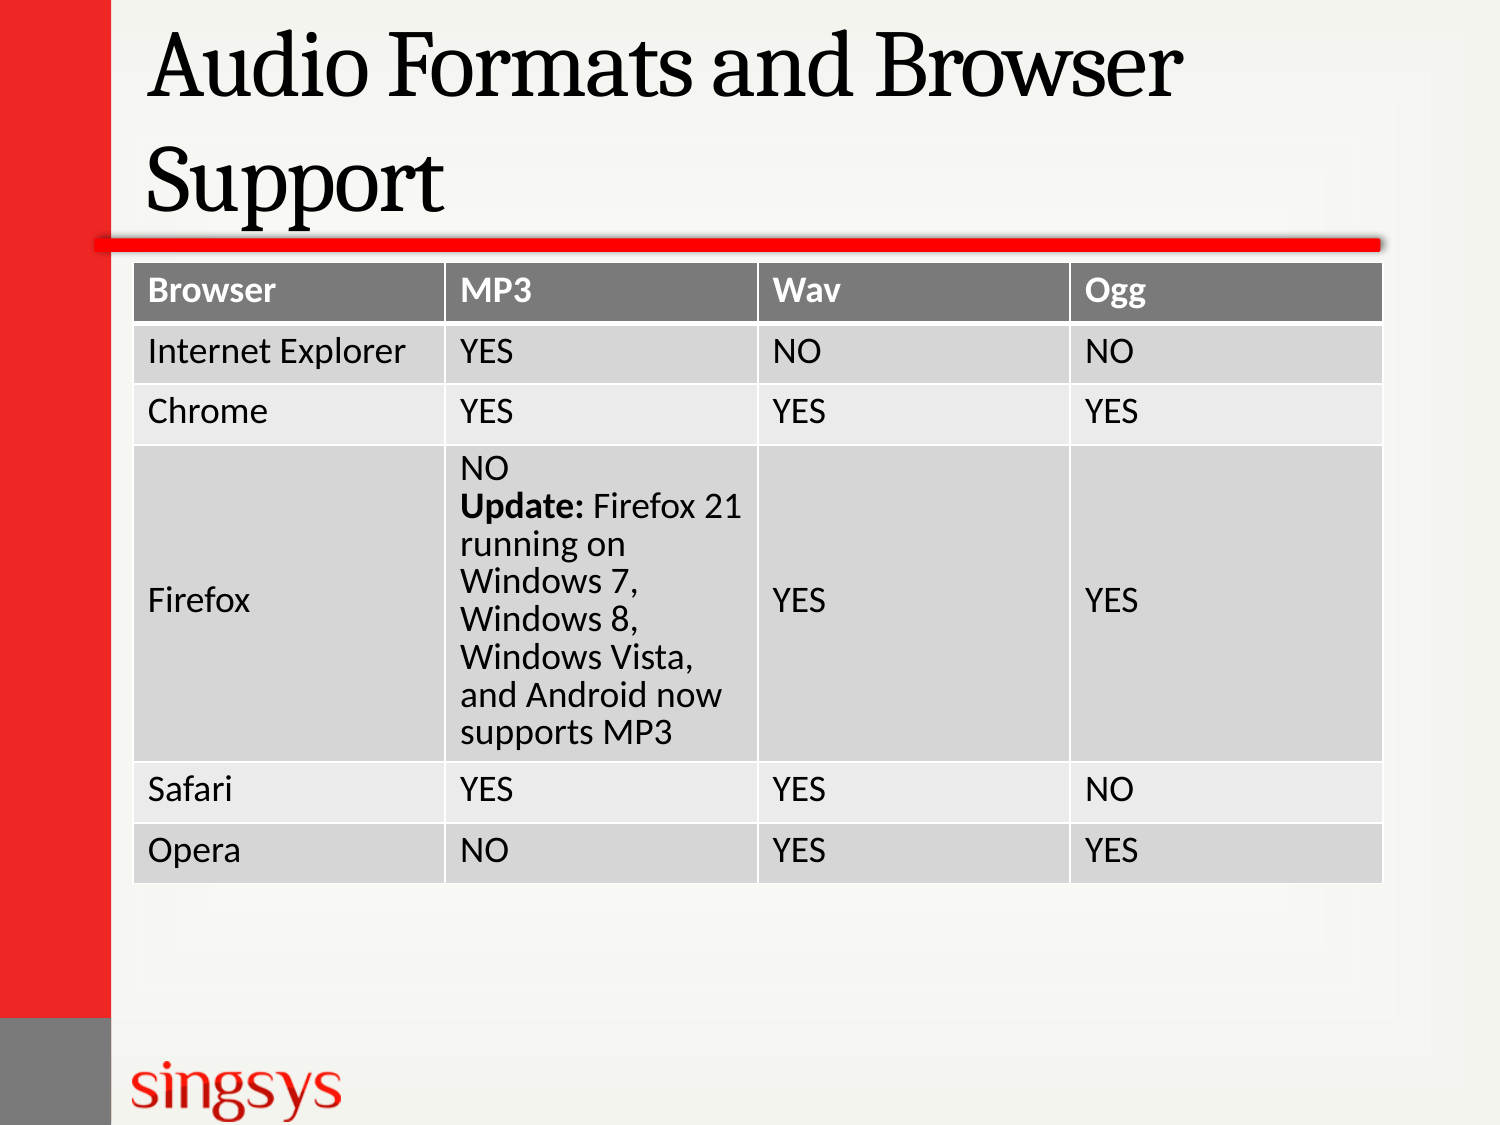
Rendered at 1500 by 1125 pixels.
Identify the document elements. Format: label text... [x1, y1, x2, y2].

table_cell NO [1071, 763, 1382, 822]
table_cell YES [1071, 824, 1382, 883]
table_cell Safari [134, 763, 444, 822]
table_cell YES [1071, 446, 1382, 761]
table_cell NO [1071, 326, 1382, 383]
picture [132, 1061, 341, 1122]
table_cell NO [446, 824, 757, 883]
table_cell Opera [134, 824, 444, 883]
table_cell YES [759, 763, 1069, 822]
table_cell YES [759, 824, 1069, 883]
title Audio Formats and Browser Support [132, 22, 1383, 210]
table_cell YES [1071, 385, 1382, 444]
table_header Browser [134, 263, 444, 321]
table_cell NO Update: Firefox 21 running on Windows 7, Windows 8, Windows Vista, and Android now supports MP3 [446, 446, 757, 761]
table_cell YES [759, 446, 1069, 761]
table_cell YES [446, 326, 757, 383]
table_header Wav [759, 263, 1069, 321]
table_header Ogg [1071, 263, 1382, 321]
table_cell Chrome [134, 385, 444, 444]
table_header MP3 [446, 263, 757, 321]
table_cell YES [446, 385, 757, 444]
table_cell YES [759, 385, 1069, 444]
table_cell Firefox [134, 446, 444, 761]
table_cell Internet Explorer [134, 326, 444, 383]
table_cell YES [446, 763, 757, 822]
table_cell NO [759, 326, 1069, 383]
